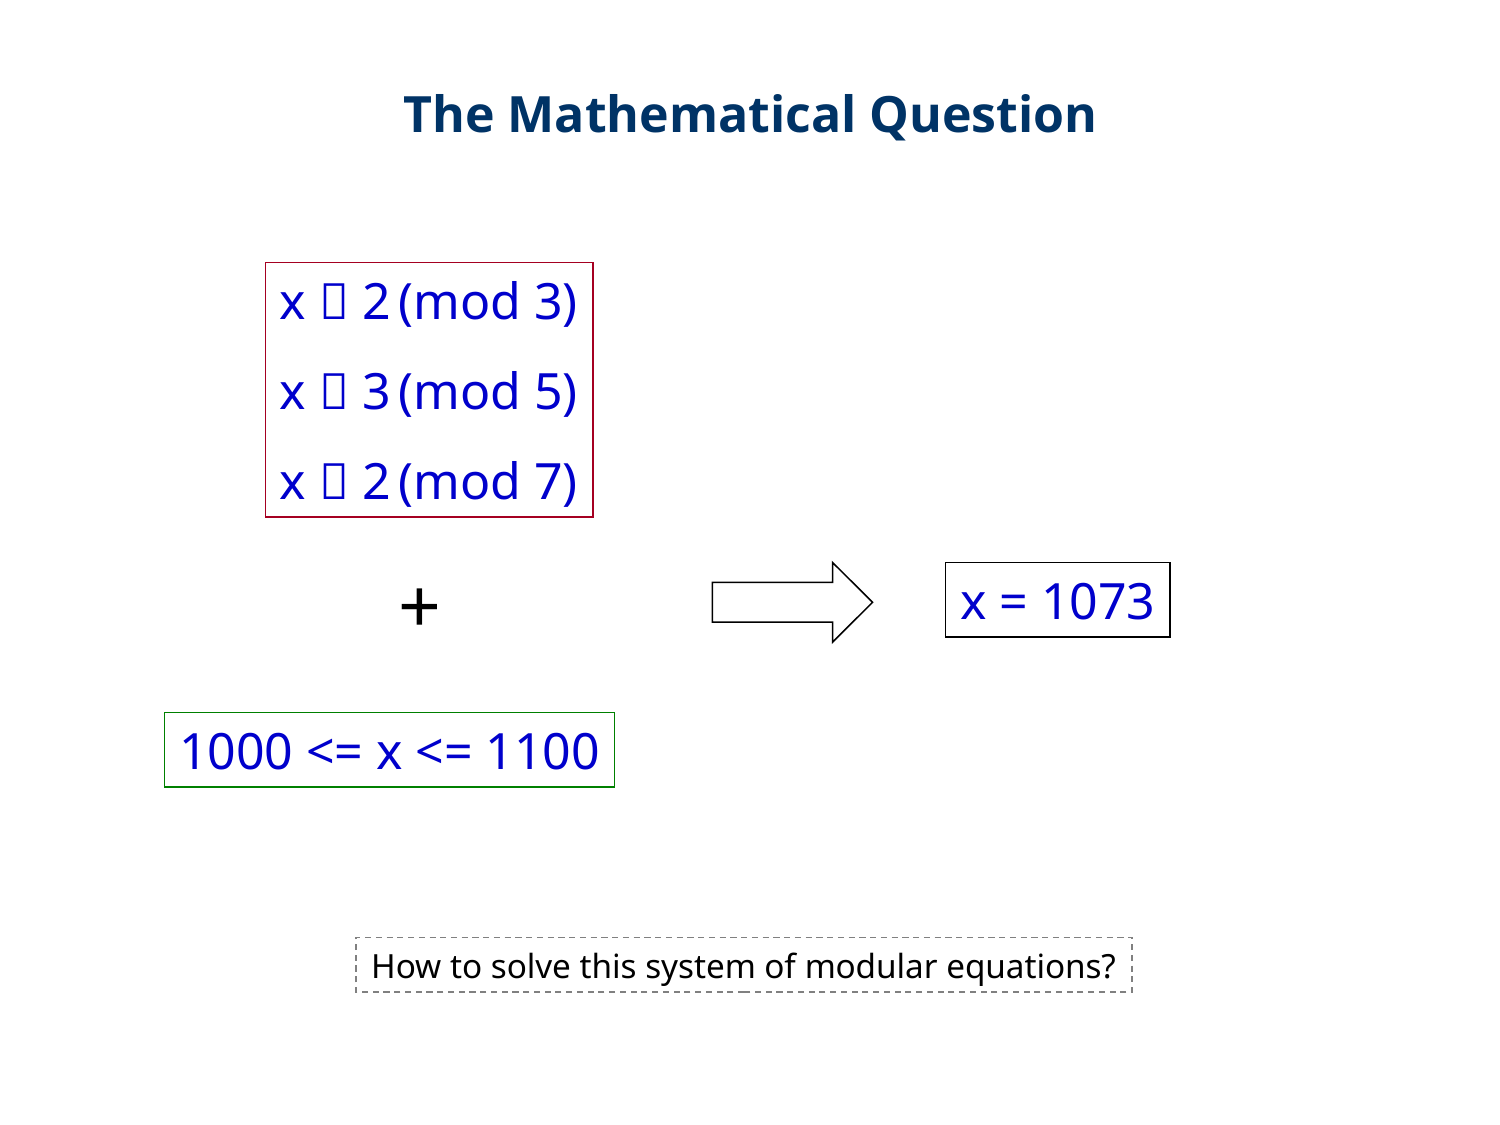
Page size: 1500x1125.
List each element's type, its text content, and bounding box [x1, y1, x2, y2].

text_box x = 1073 [945, 562, 1171, 638]
text_box [712, 562, 873, 643]
text_box 1000 <= x <= 1100 [164, 712, 615, 788]
text_box How to solve this system of modular equations? [356, 937, 1133, 993]
text_box The Mathematical Question [388, 74, 1113, 150]
text_box x  2 (mod 3) x  3 (mod 5) x  2 (mod 7) [265, 262, 593, 518]
text_box + [384, 550, 457, 656]
